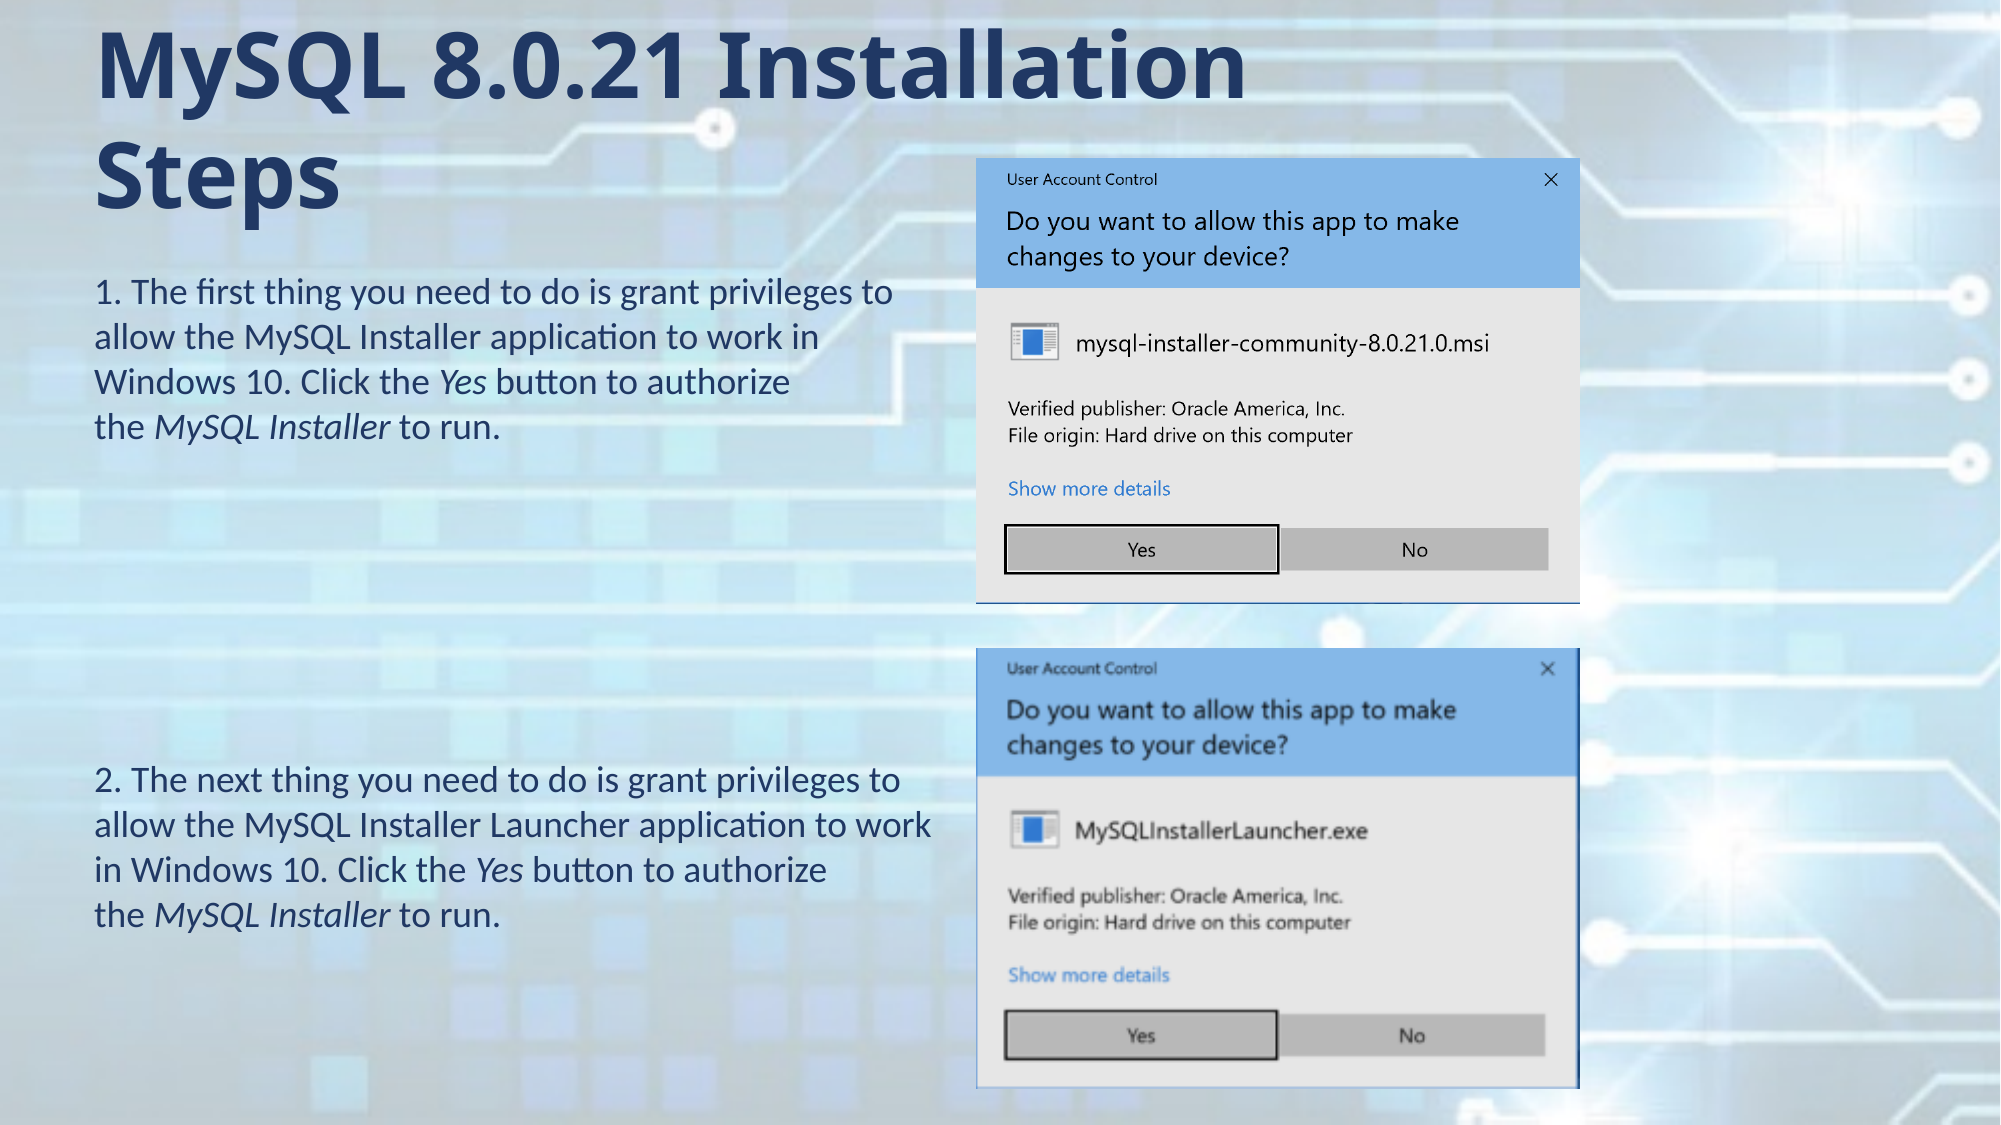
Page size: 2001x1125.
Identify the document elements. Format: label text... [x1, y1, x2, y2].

text_box 1. The first thing you need to do is grant privileges to allow the MySQL Installer application to work in Windows 10. Click the Yes button to authorize the MySQL Installer to run. [79, 259, 968, 500]
picture [0, 0, 2001, 1125]
text_box MySQL 8.0.21 Installation Steps [79, 0, 1269, 235]
text_box 2. The next thing you need to do is grant privileges to allow the MySQL Installer Launcher application to work in Windows 10. Click the Yes button to authorize the MySQL Installer to run. [79, 747, 968, 988]
